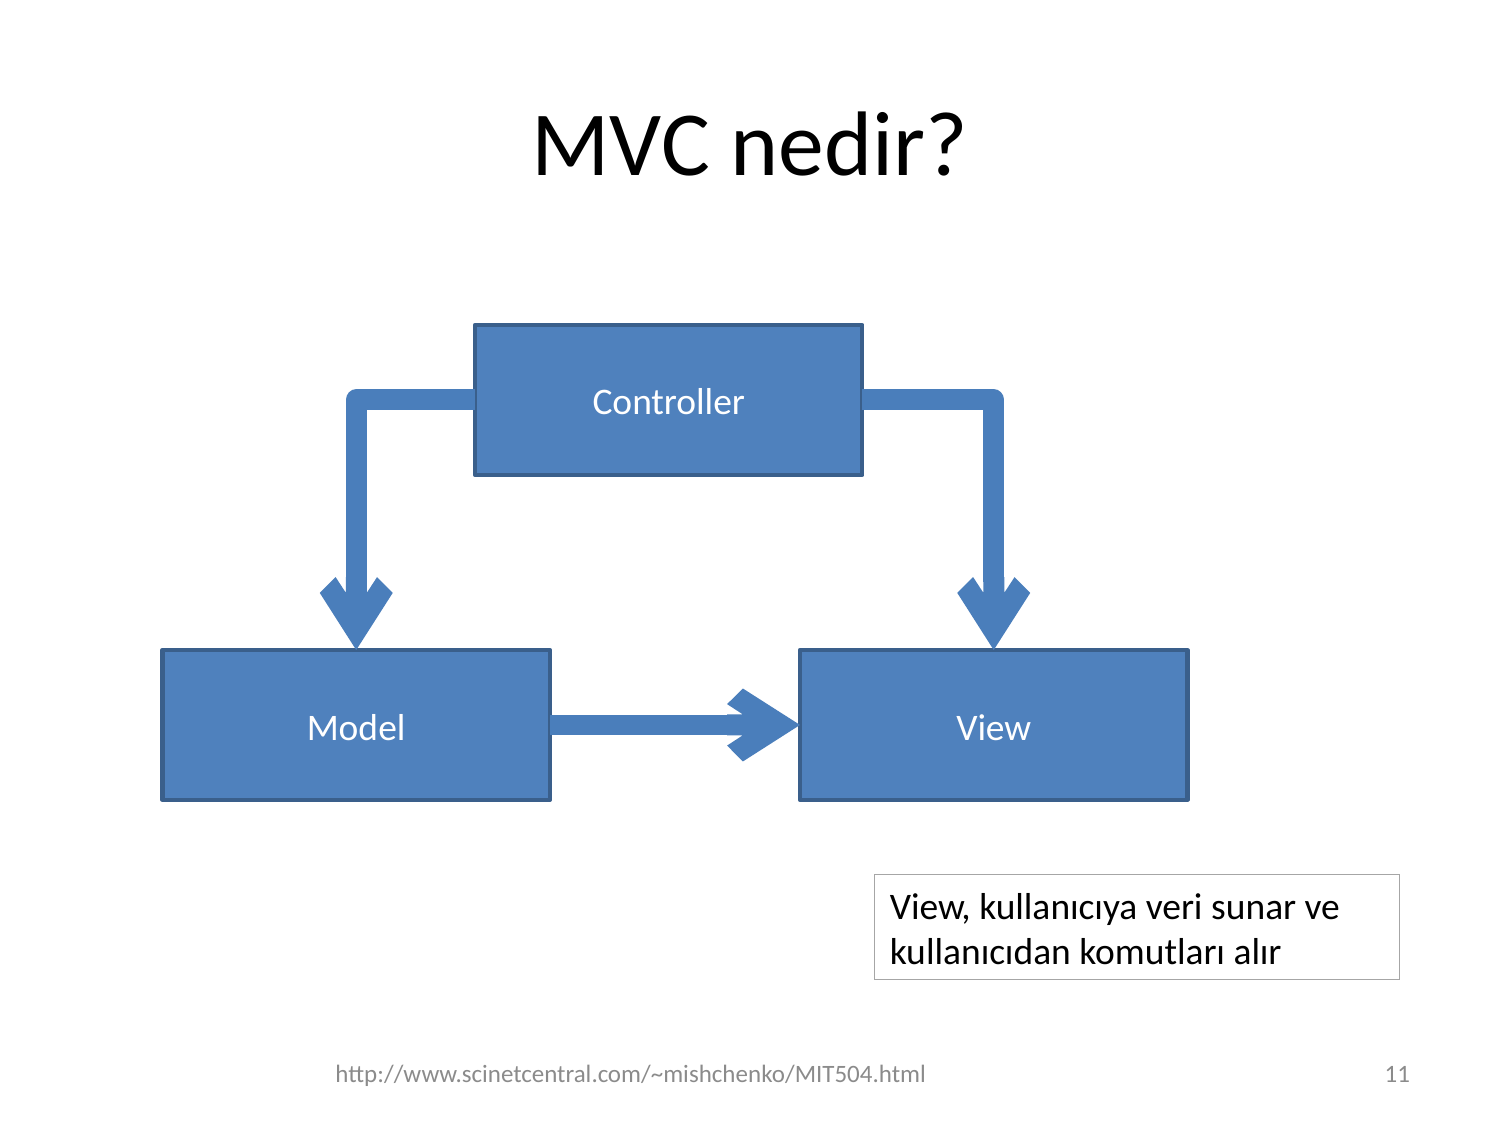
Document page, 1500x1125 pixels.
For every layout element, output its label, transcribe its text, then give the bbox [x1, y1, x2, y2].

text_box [356, 399, 476, 651]
text_box Controller [473, 323, 864, 477]
text_box View [798, 648, 1190, 802]
slide_number 11 [1074, 1042, 1425, 1103]
footer http://www.scinetcentral.com/~mishchenko/MIT504.html [275, 1042, 988, 1103]
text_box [862, 399, 994, 651]
text_box Model [160, 648, 552, 802]
title MVC nedir? [75, 45, 1425, 233]
text_box View, kullanıcıya veri sunar ve kullanıcıdan komutları alır [874, 874, 1400, 980]
